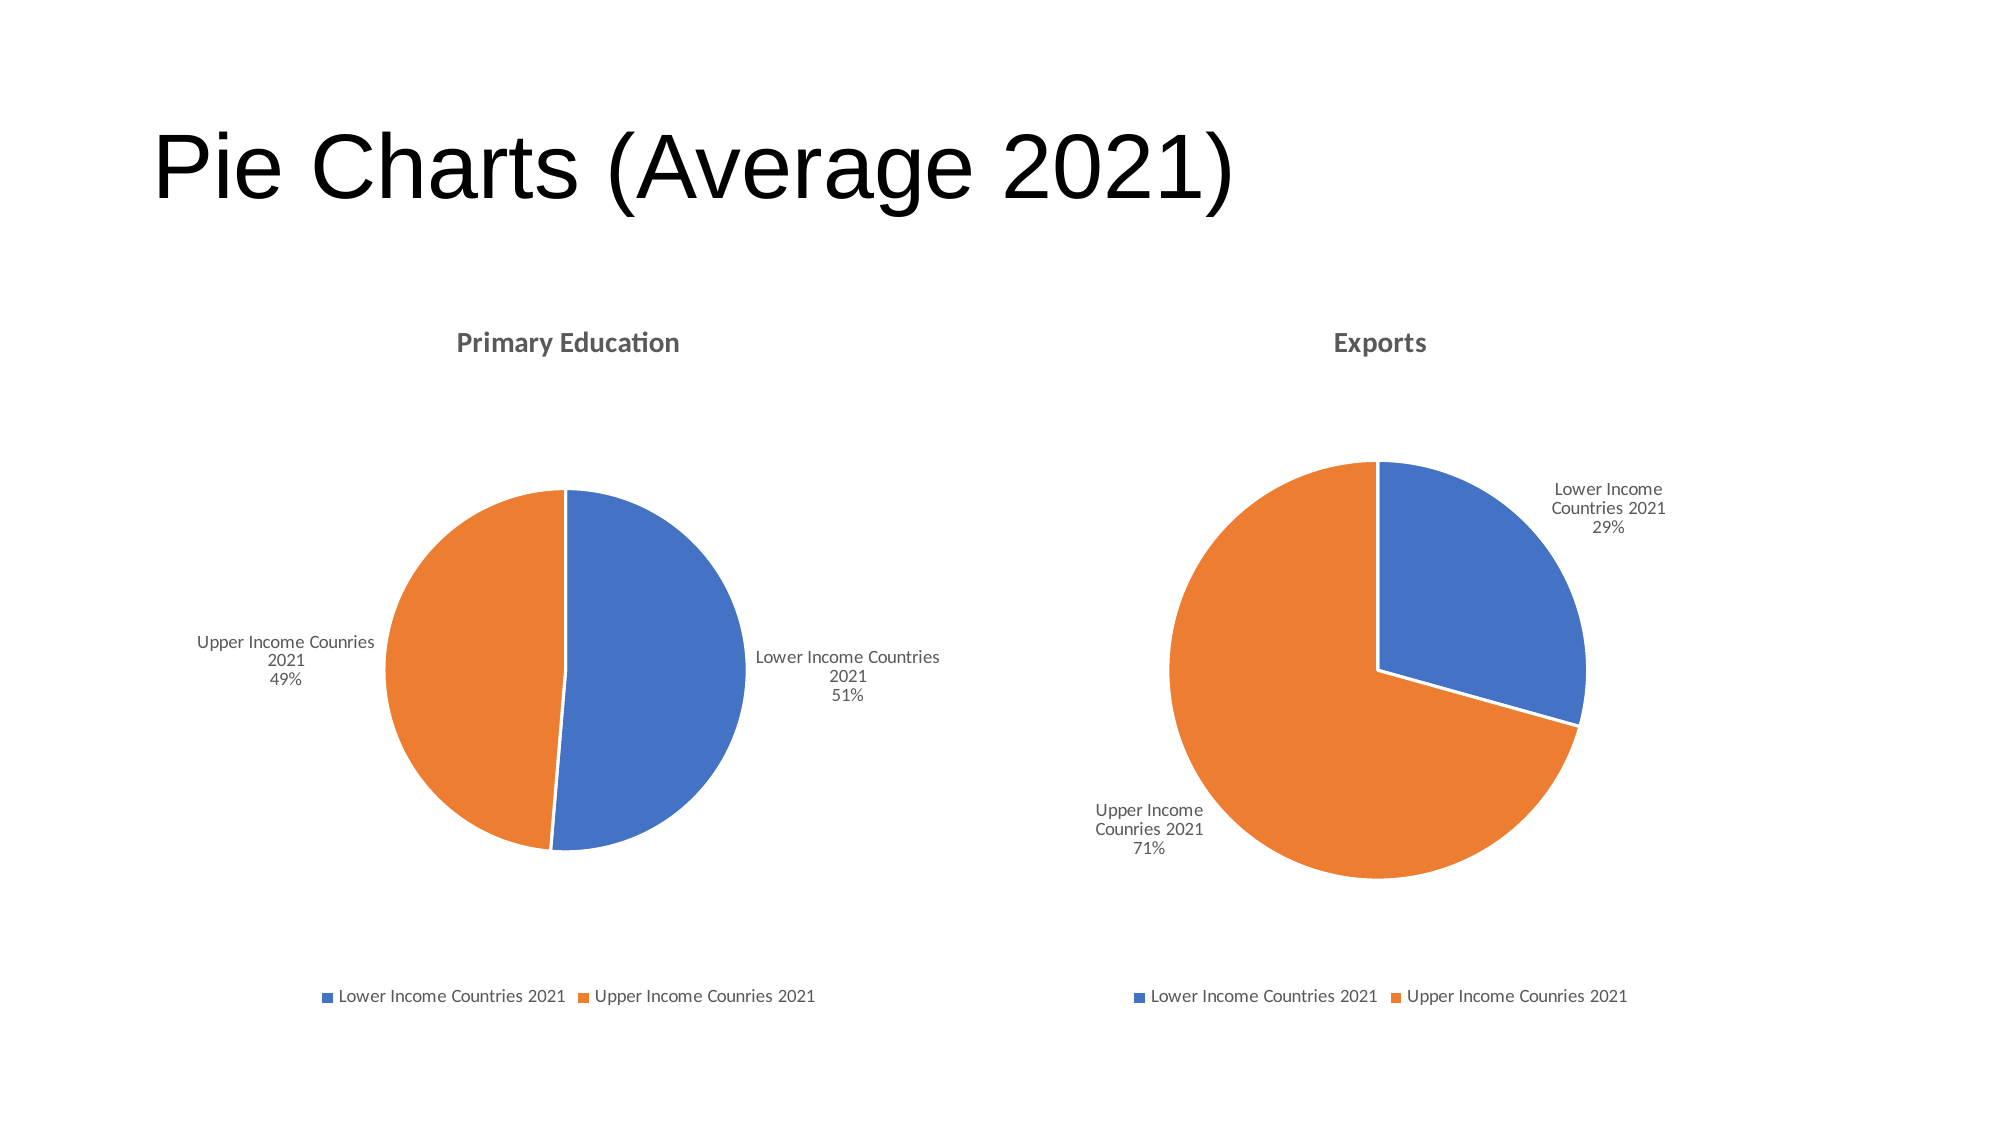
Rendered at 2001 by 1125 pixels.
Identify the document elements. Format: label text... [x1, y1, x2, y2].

title Pie Charts (Average 2021) [137, 59, 1863, 278]
chart [137, 299, 1813, 1014]
